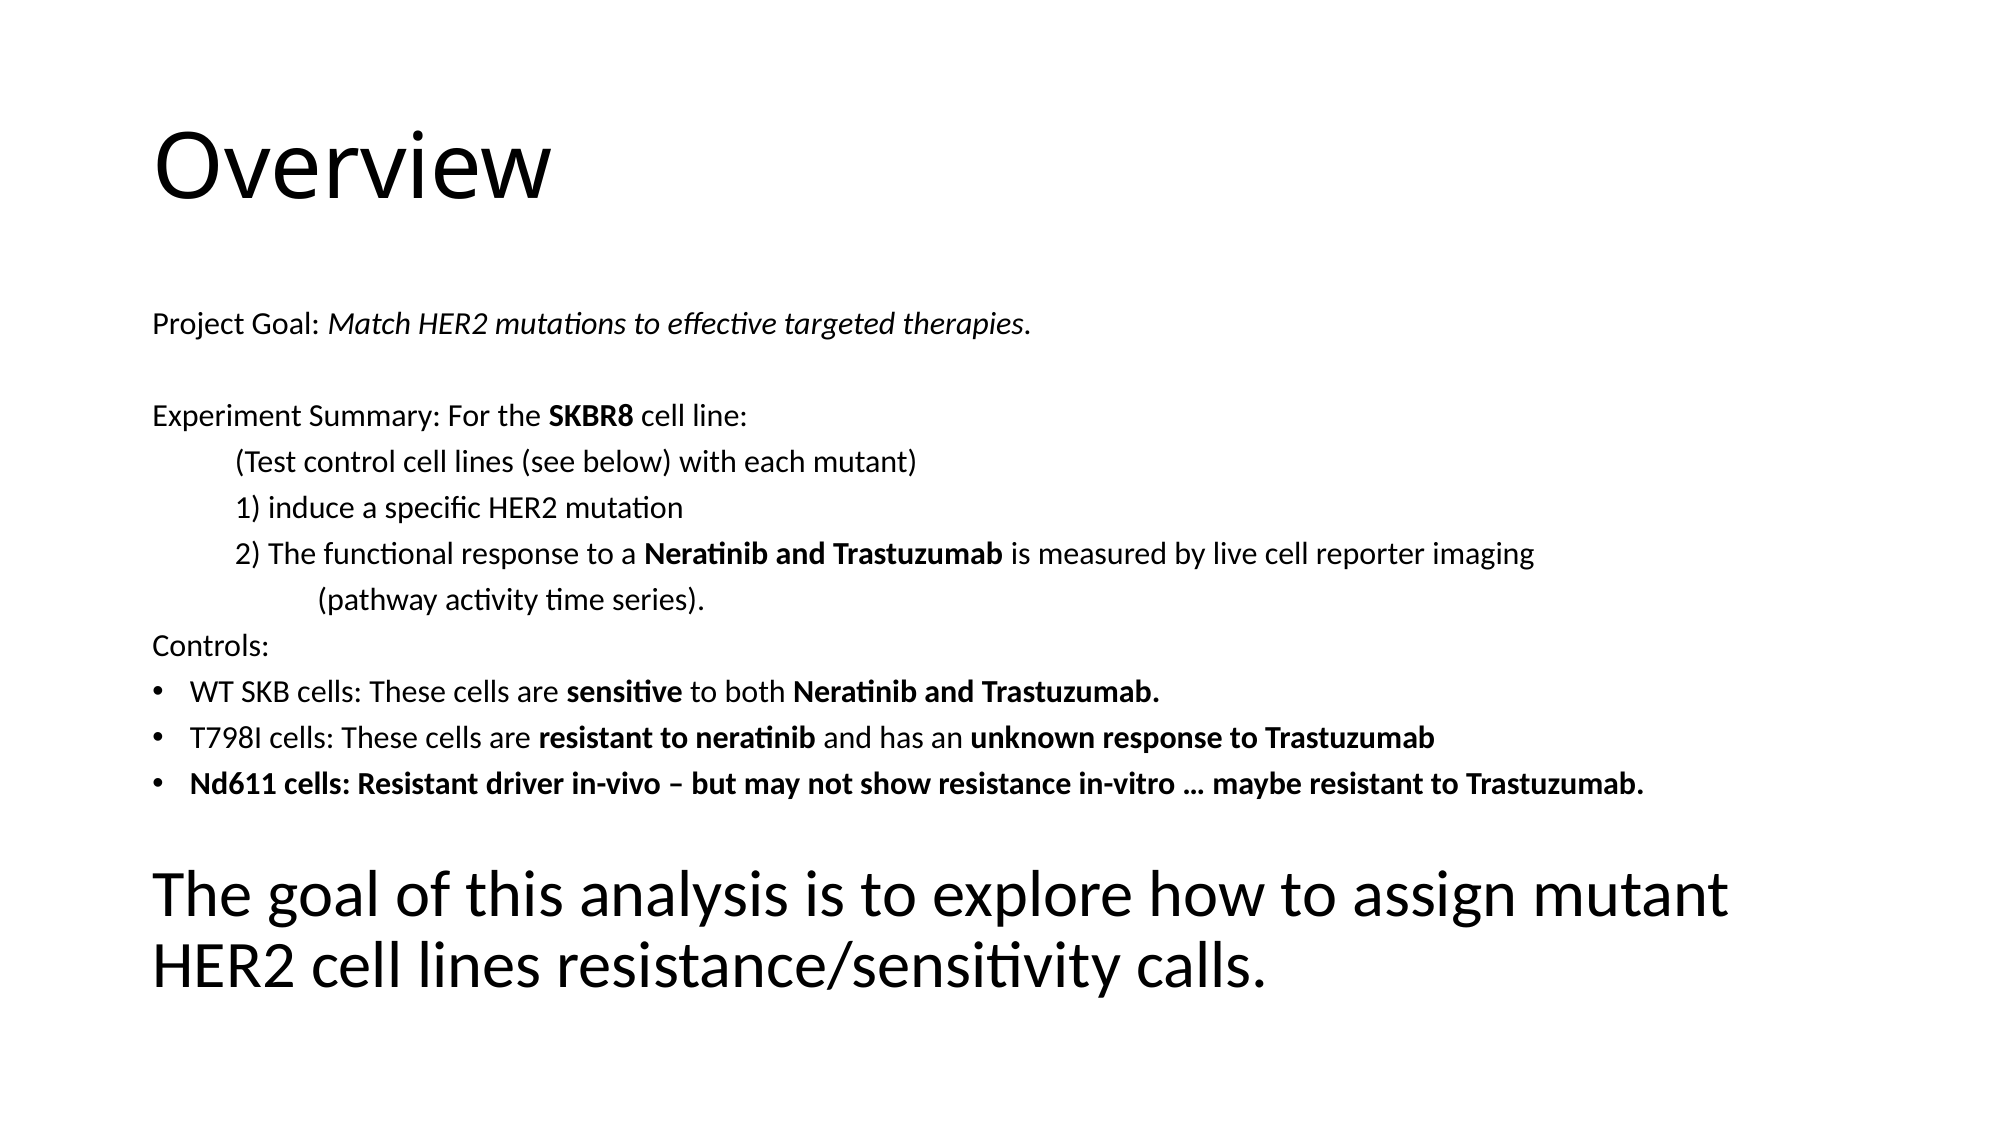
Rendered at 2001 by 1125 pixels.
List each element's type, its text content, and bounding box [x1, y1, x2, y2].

title Overview [137, 59, 1863, 278]
list Project Goal: Match HER2 mutations to effective targeted therapies. Experiment Summary: For the SKBR8 cell line: (Test control cell lines (see below) with each mutant) 1) induce a specific HER2 mutation 2) The functional response to a Neratinib and Trastuzumab is measured by live cell reporter imaging (pathway activity time series). Controls: WT SKB cells: These cells are sensitive to both Neratinib and Trastuzumab. T798I cells: These cells are resistant to neratinib and has an unknown response to Trastuzumab Nd611 cells: Resistant driver in-vivo – but may not show resistance in-vitro … maybe resistant to Trastuzumab. The goal of this analysis is to explore how to assign mutant HER2 cell lines resistance/sensitivity calls. [137, 299, 1863, 1014]
